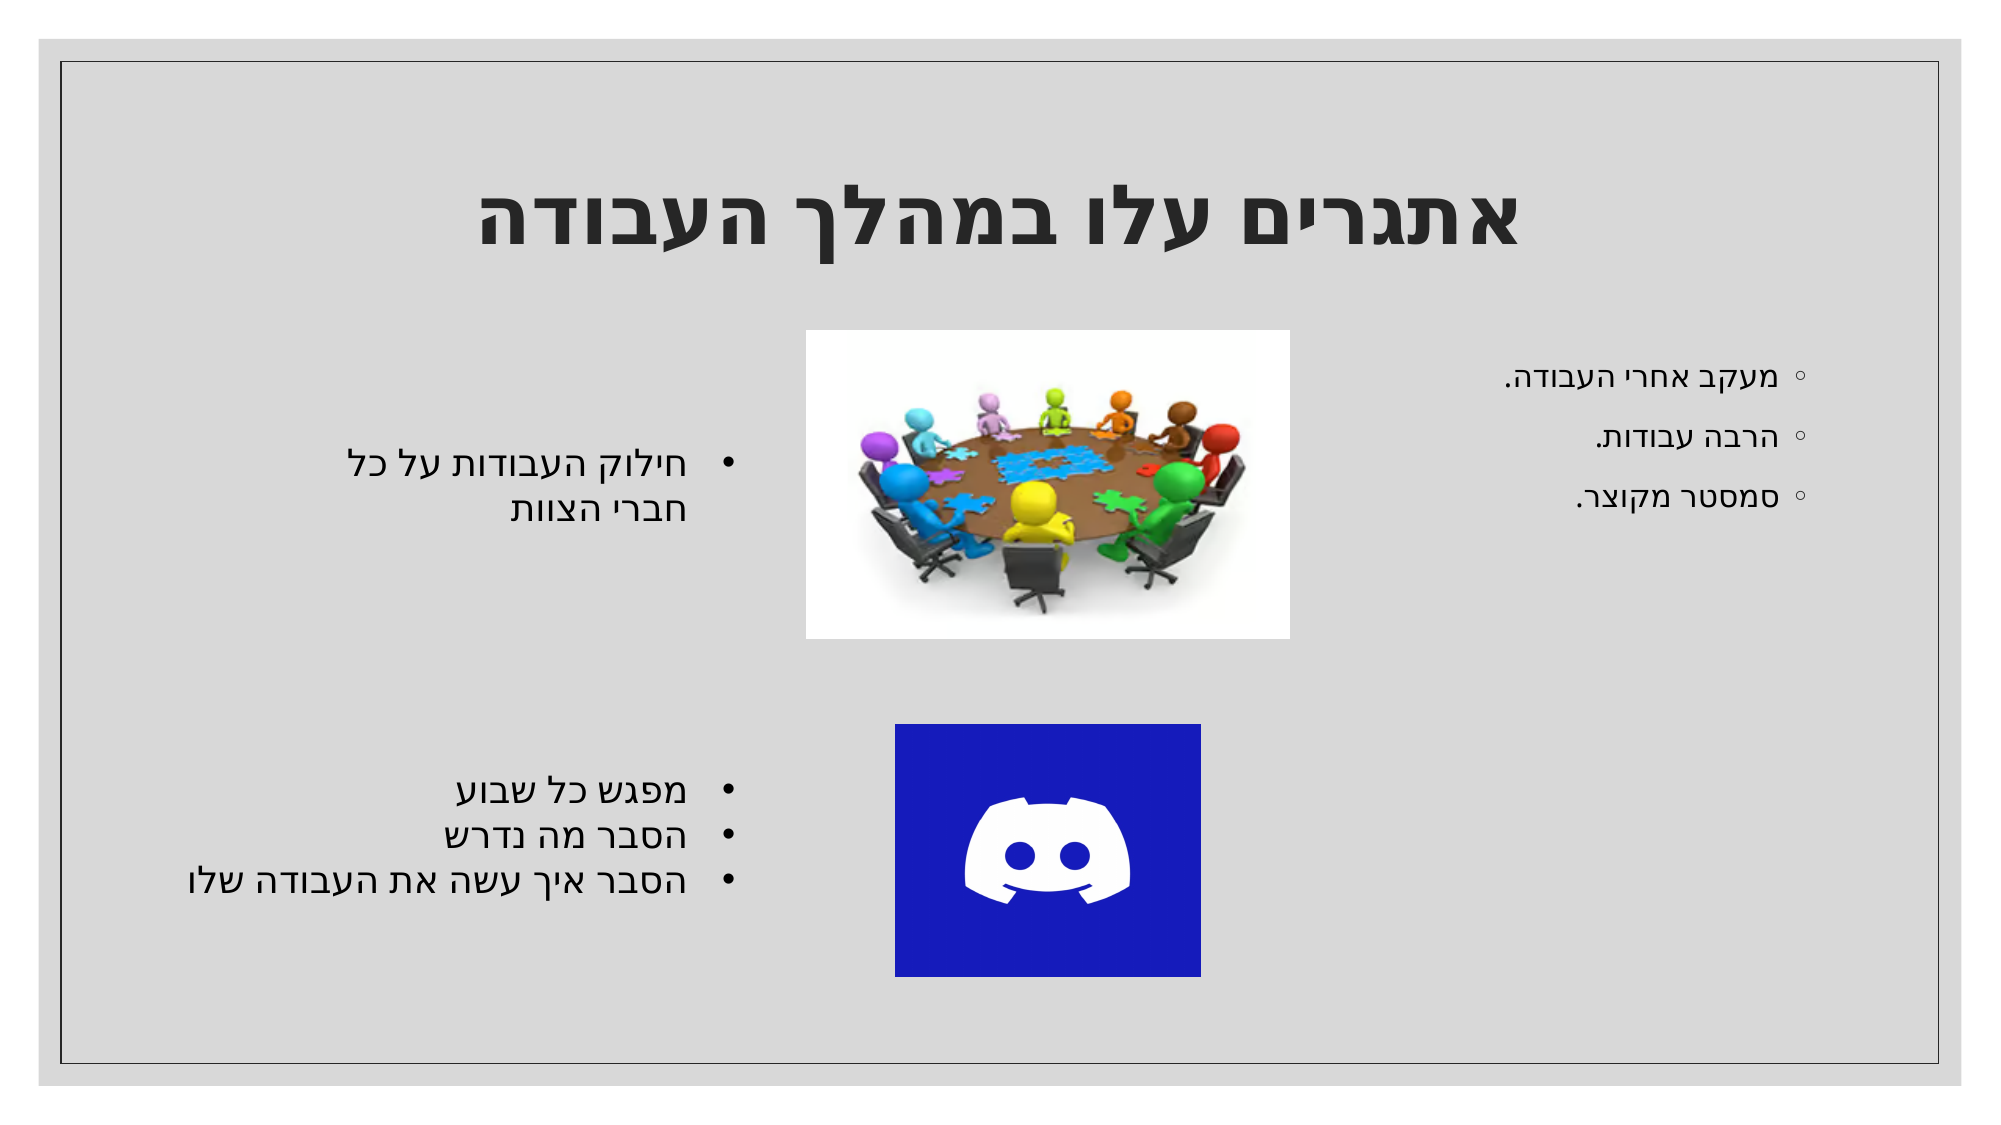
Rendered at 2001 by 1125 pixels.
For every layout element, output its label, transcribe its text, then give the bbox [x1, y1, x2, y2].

title אתגרים עלו במהלך העבודה [174, 105, 1825, 331]
picture [895, 724, 1201, 977]
text_box חילוק העבודות על כל חברי הצוות [331, 431, 750, 536]
list מעקב אחרי העבודה. הרבה עבודות. סמסטר מקוצר. [174, 345, 1825, 977]
picture [806, 330, 1290, 639]
text_box מפגש כל שבוע הסבר מה נדרש הסבר איך עשה את העבודה שלו [162, 758, 750, 909]
